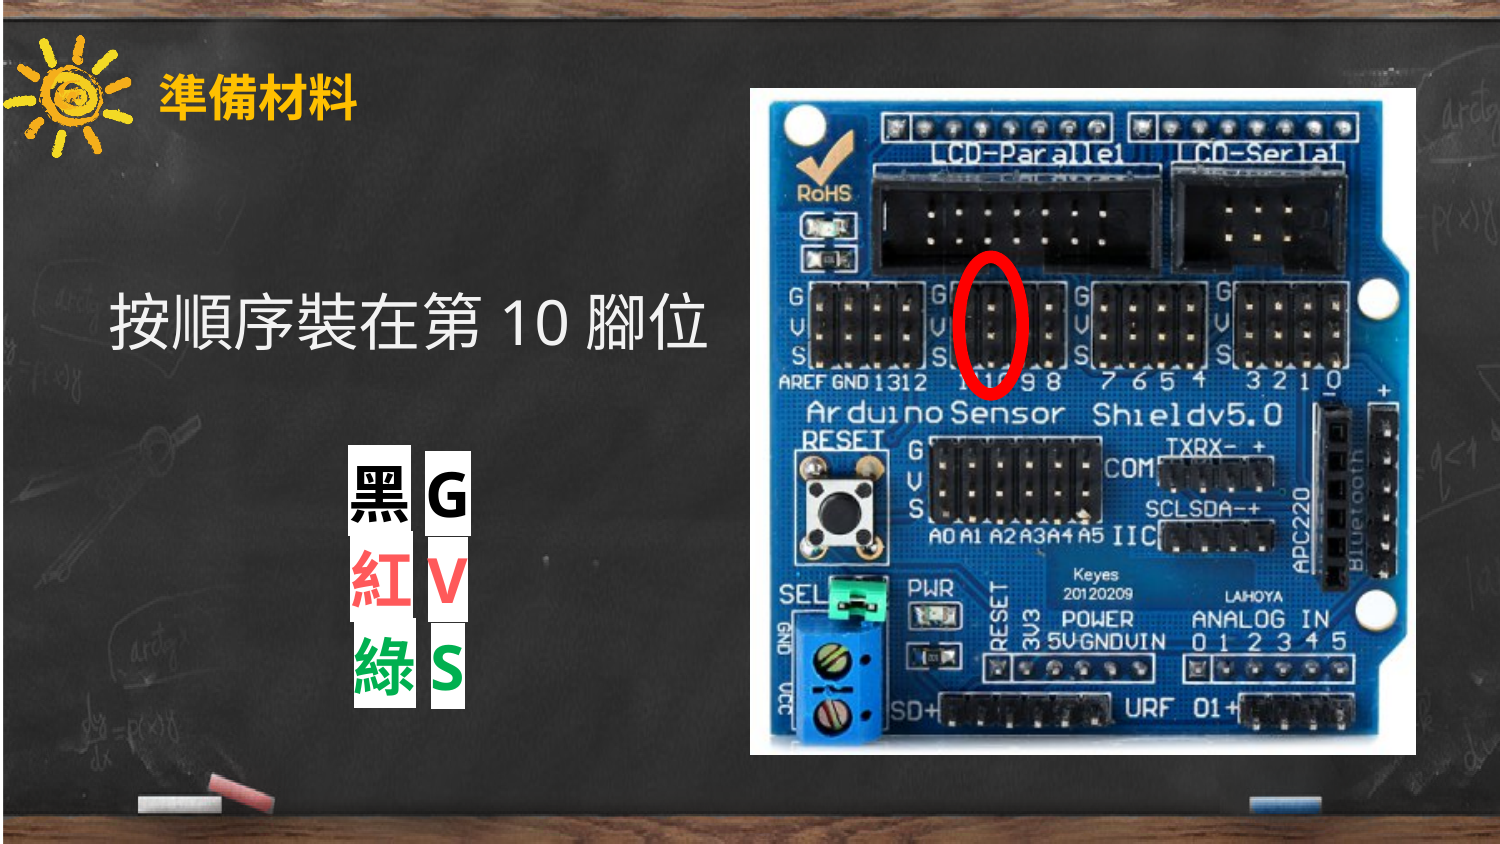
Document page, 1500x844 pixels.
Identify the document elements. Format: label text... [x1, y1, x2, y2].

text_box 準備材料 [158, 66, 412, 127]
picture [0, 0, 1500, 844]
text_box 按順序裝在第10腳位 黑G 紅V 綠S [68, 256, 744, 755]
